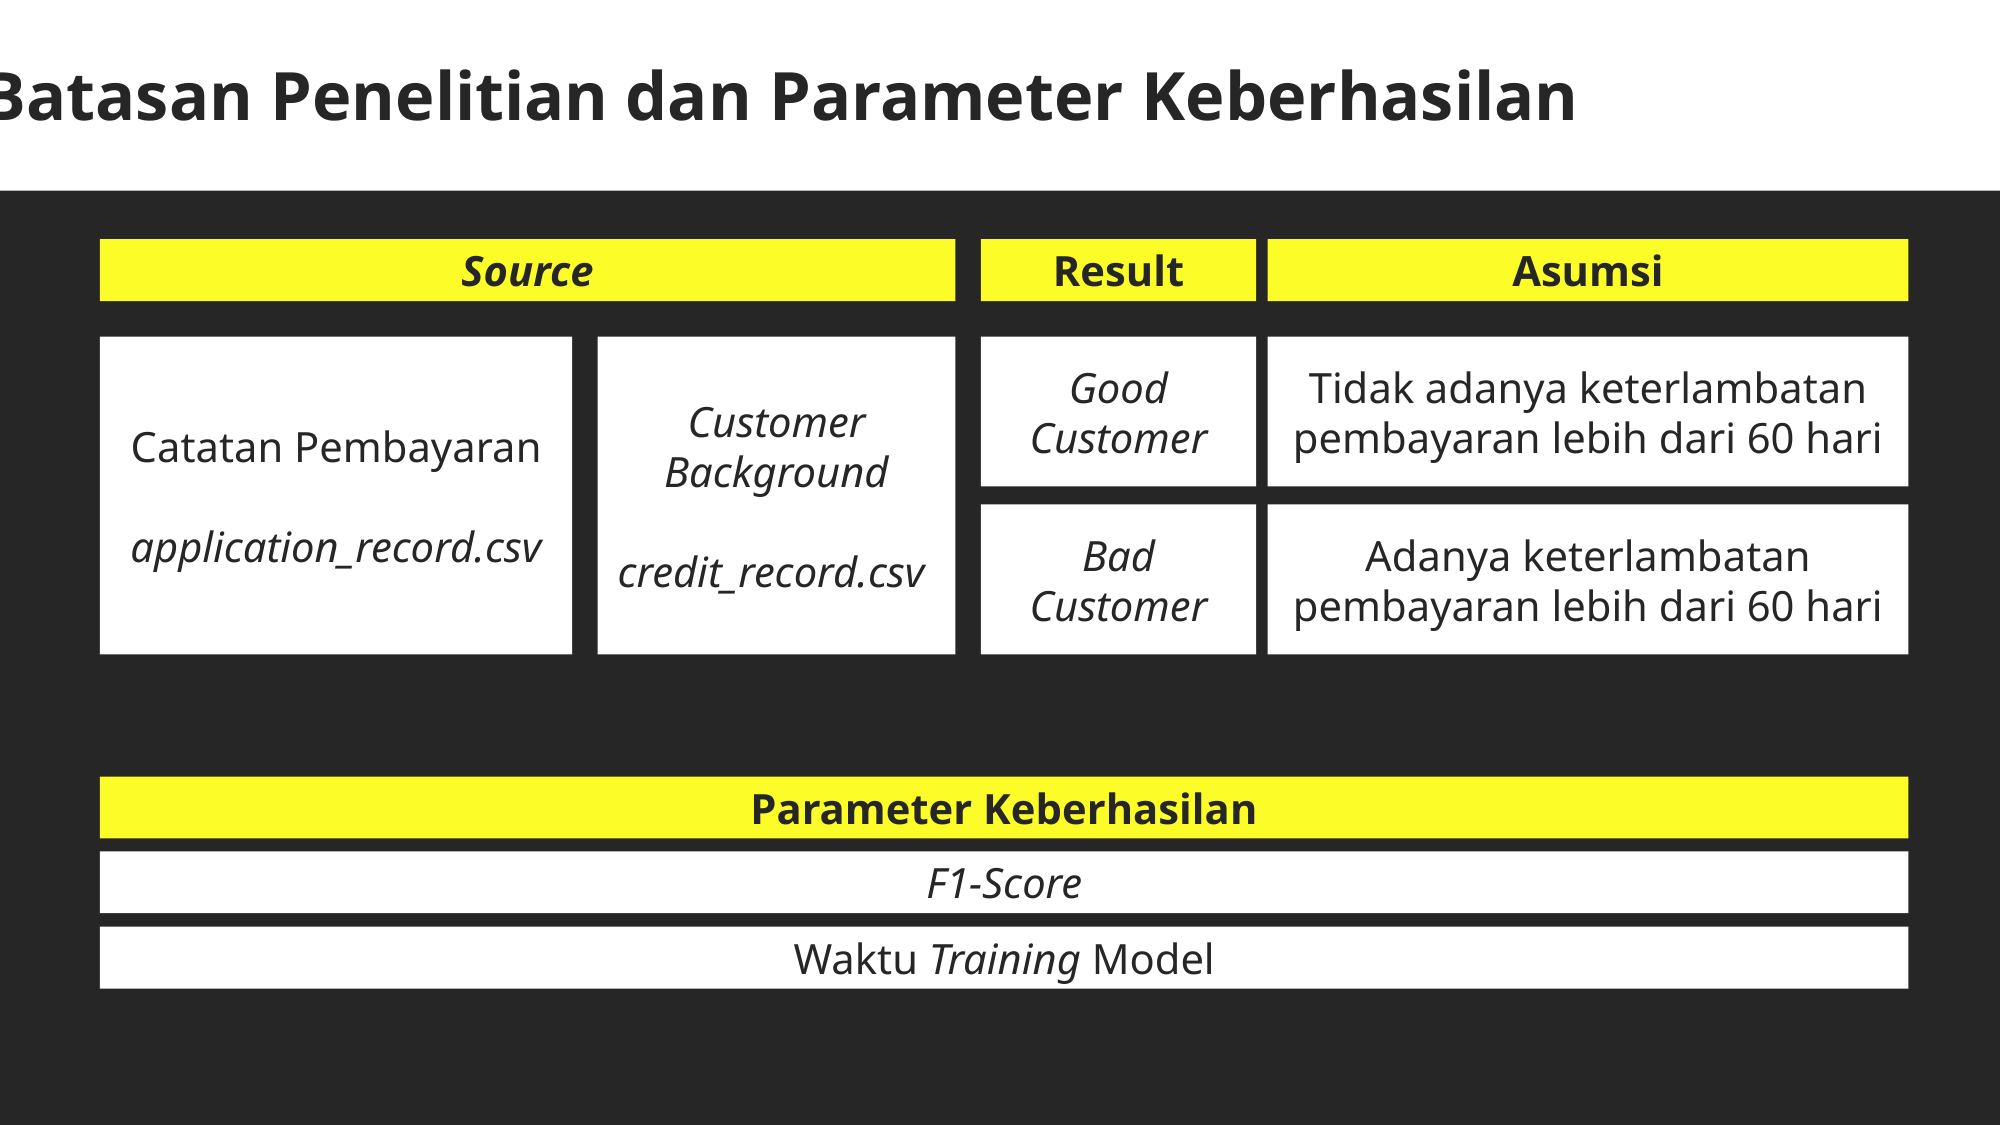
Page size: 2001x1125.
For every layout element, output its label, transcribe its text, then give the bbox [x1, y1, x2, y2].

text_box Result [980, 238, 1257, 302]
text_box Tidak adanya keterlambatan pembayaran lebih dari 60 hari [1267, 336, 1909, 488]
text_box Adanya keterlambatan pembayaran lebih dari 60 hari [1267, 503, 1909, 655]
text_box F1-Score [99, 850, 1909, 914]
text_box Parameter Keberhasilan [99, 775, 1909, 839]
text_box Catatan Pembayaran application_record.csv [99, 336, 573, 655]
text_box Batasan Penelitian dan Parameter Keberhasilan [0, 46, 1595, 142]
text_box [0, 0, 2000, 192]
text_box Source [99, 238, 956, 302]
text_box Bad Customer [980, 503, 1257, 655]
text_box Good Customer [980, 336, 1257, 488]
text_box Waktu Training Model [99, 926, 1909, 990]
text_box Customer Background credit_record.csv [597, 336, 956, 655]
text_box Asumsi [1267, 238, 1909, 302]
